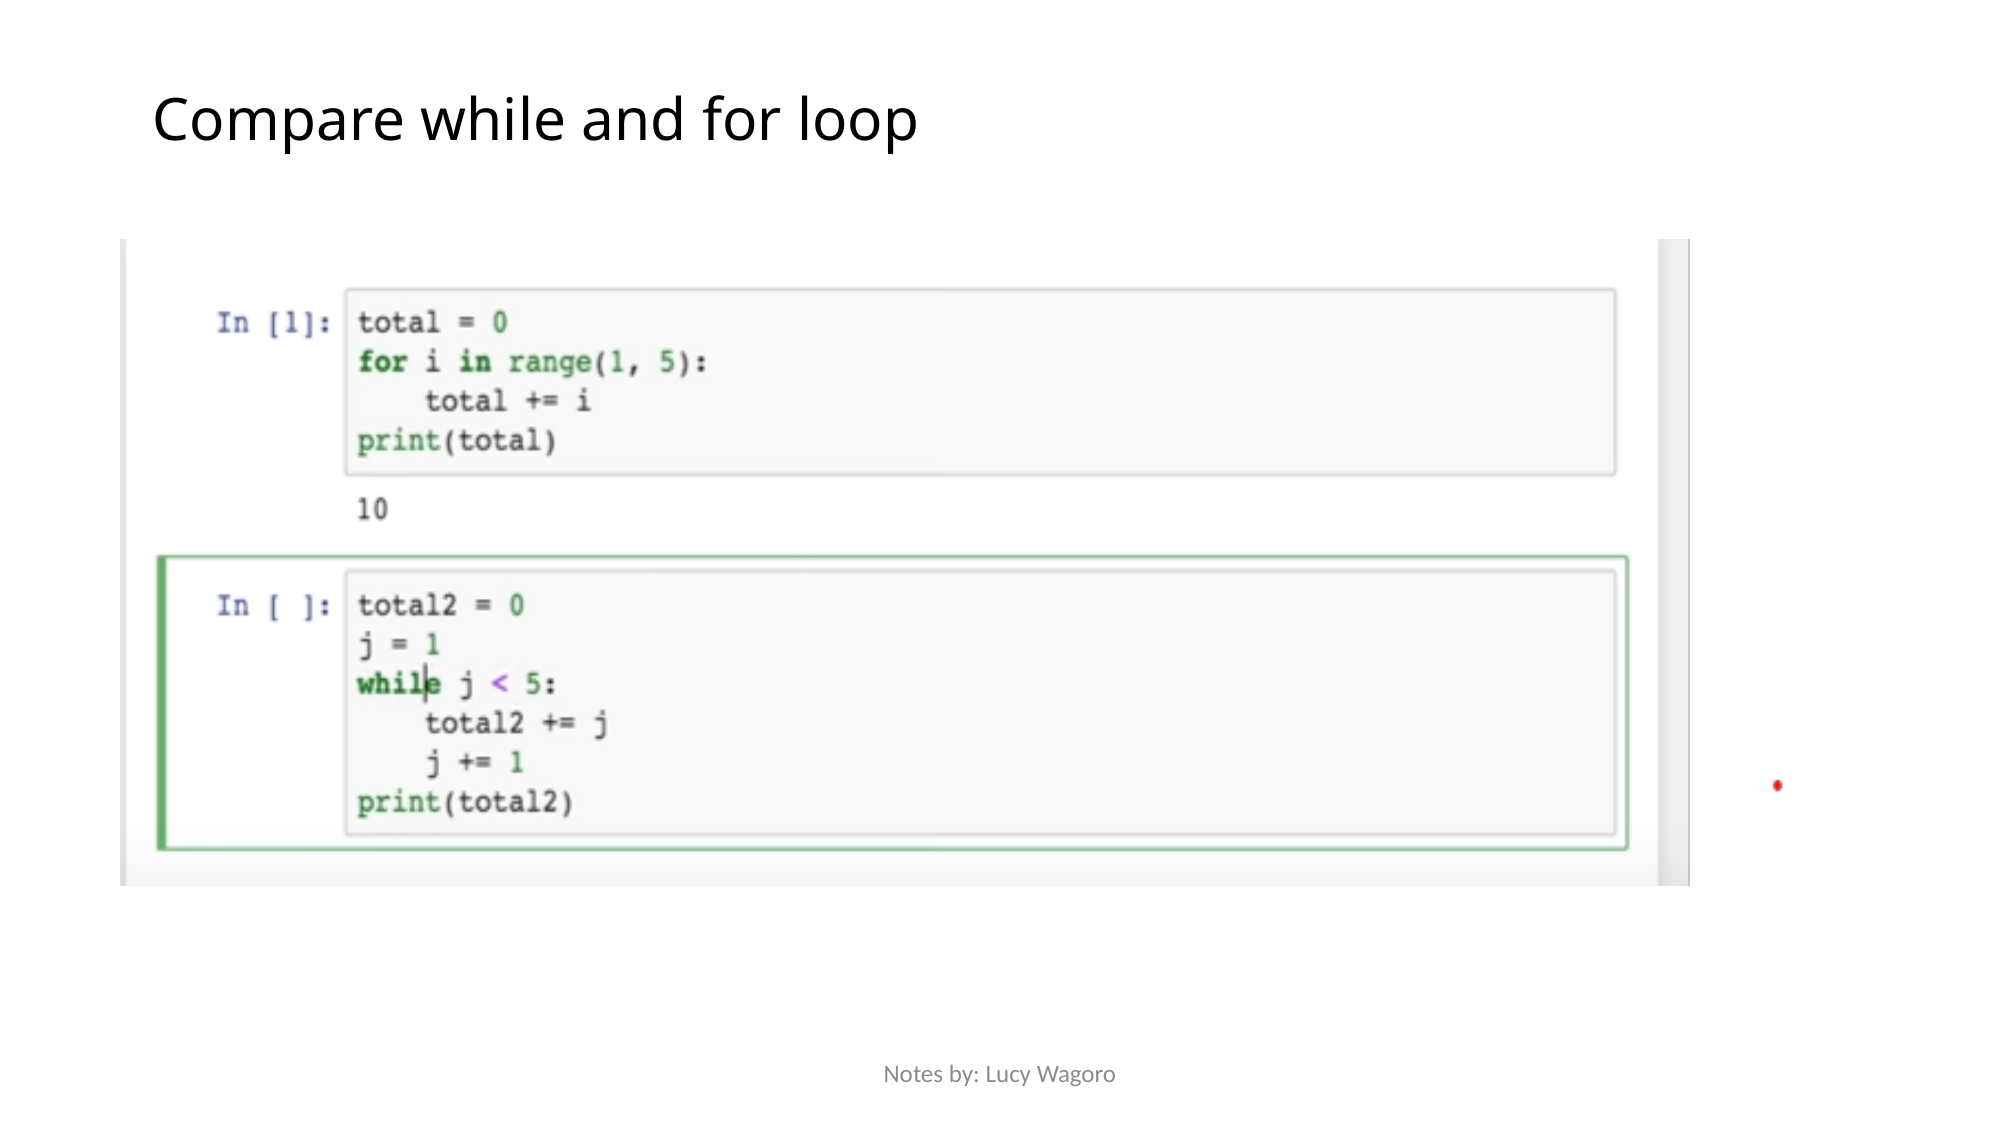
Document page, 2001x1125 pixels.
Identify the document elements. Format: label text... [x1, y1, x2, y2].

title Compare while and for loop [137, 82, 1863, 161]
footer Notes by: Lucy Wagoro [662, 1042, 1338, 1103]
picture [120, 239, 1785, 886]
